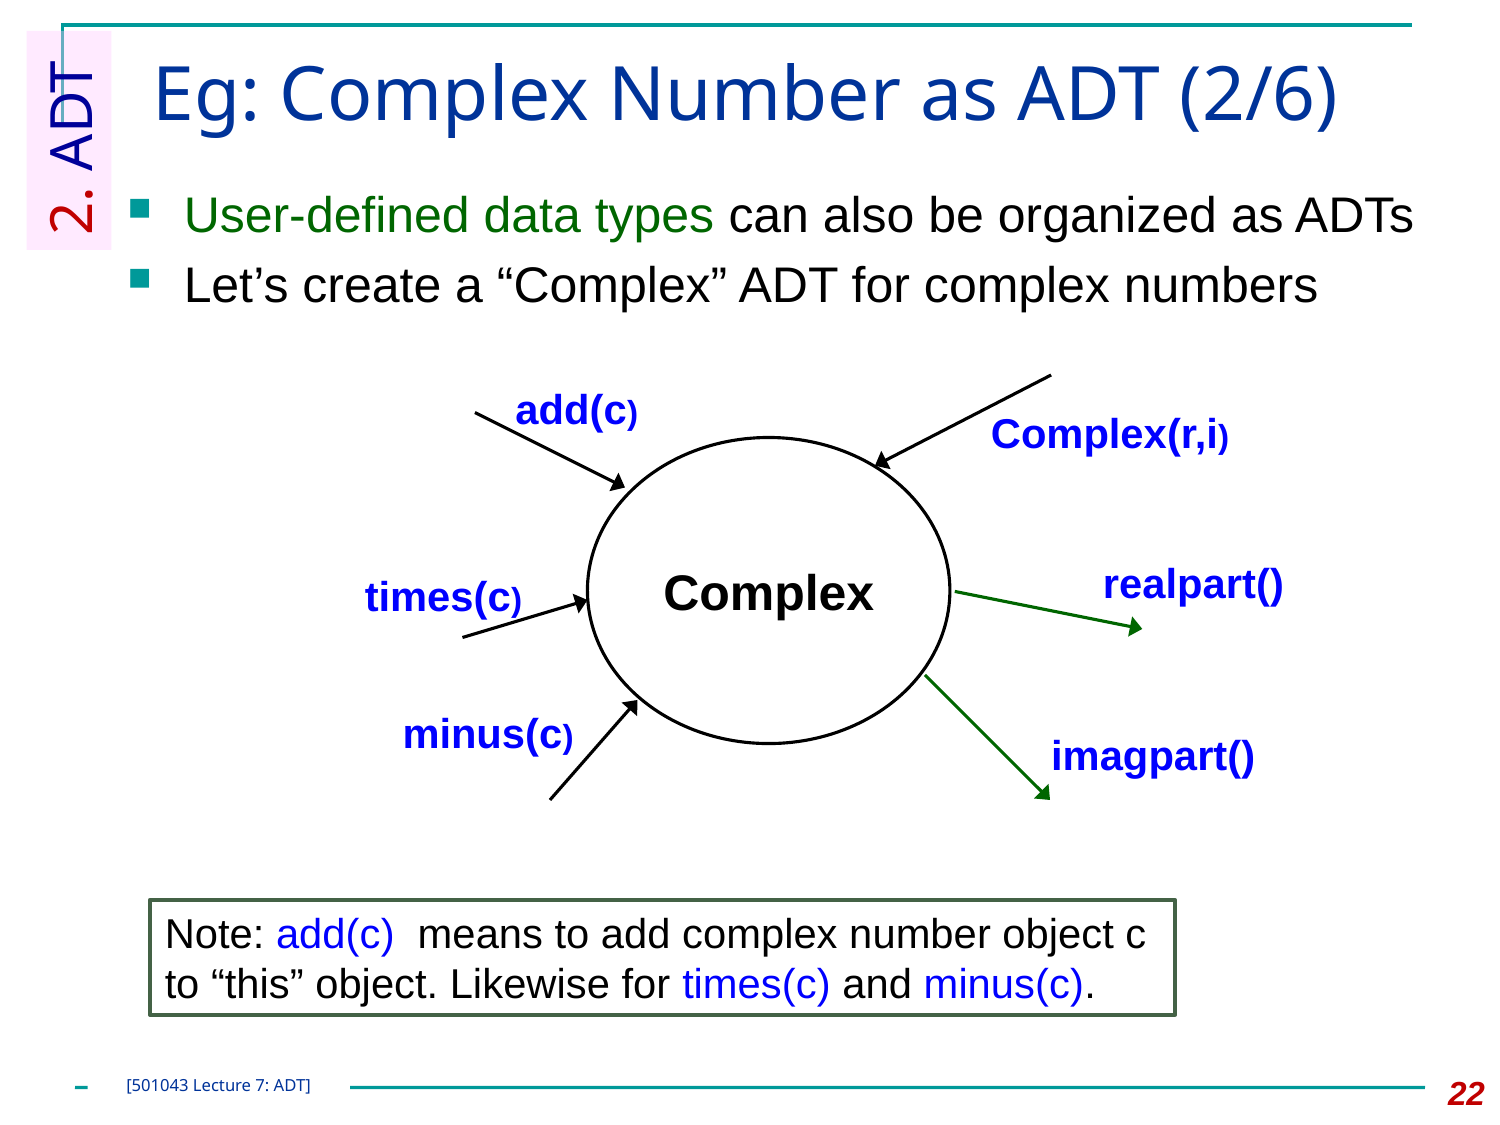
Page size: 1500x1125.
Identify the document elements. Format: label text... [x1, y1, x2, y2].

text_box Note: add(c) means to add complex number object c to “this” object. Likewise for times(c) and minus(c). [148, 898, 1177, 1017]
list User-defined data types can also be organized as ADTs Let’s create a “Complex” ADT for complex numbers [112, 174, 1451, 351]
title Eg: Complex Number as ADT (2/6) [137, 37, 1463, 168]
text_box [501043 Lecture 7: ADT] [87, 1074, 350, 1100]
text_box 2. ADT [26, 30, 112, 250]
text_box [349, 374, 1301, 801]
slide_number 22 [1400, 1065, 1500, 1125]
